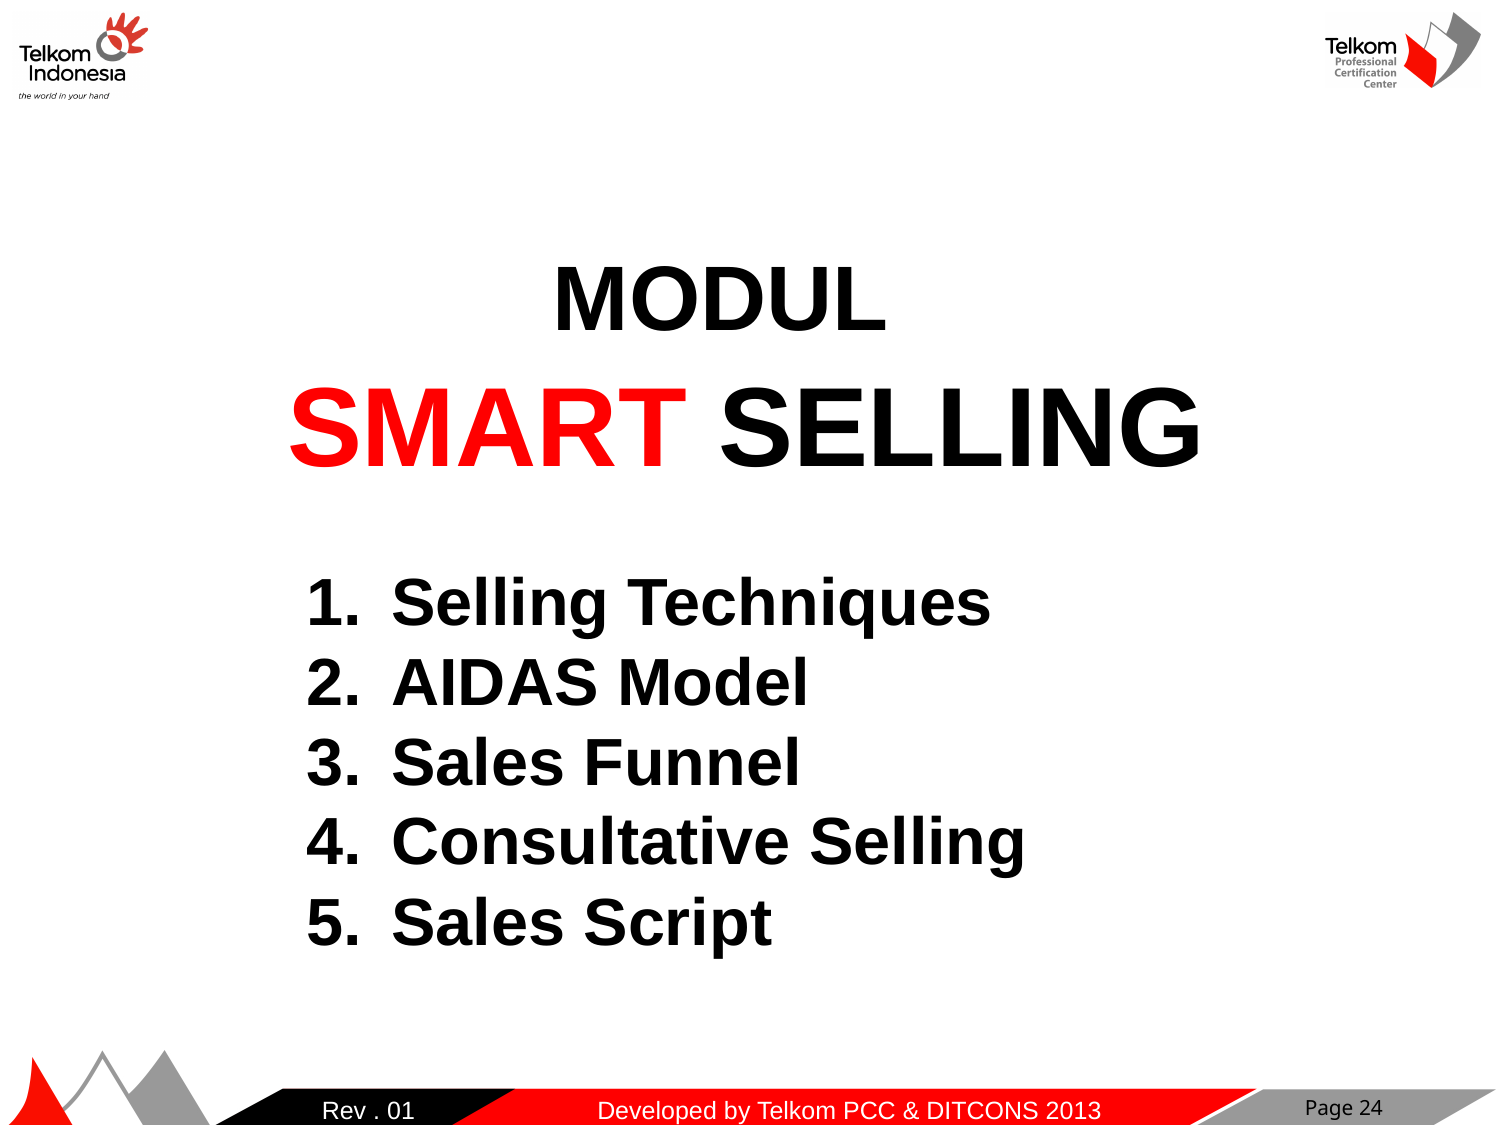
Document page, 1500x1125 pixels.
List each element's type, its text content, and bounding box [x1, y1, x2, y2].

picture [1325, 12, 1481, 88]
text_box MODUL [537, 231, 903, 346]
picture [12, 11, 150, 100]
text_box SMART SELLING Selling Techniques AIDAS Model Sales Funnel Consultative Selling Sales Script [69, 346, 1424, 966]
picture [0, 1024, 1500, 1125]
